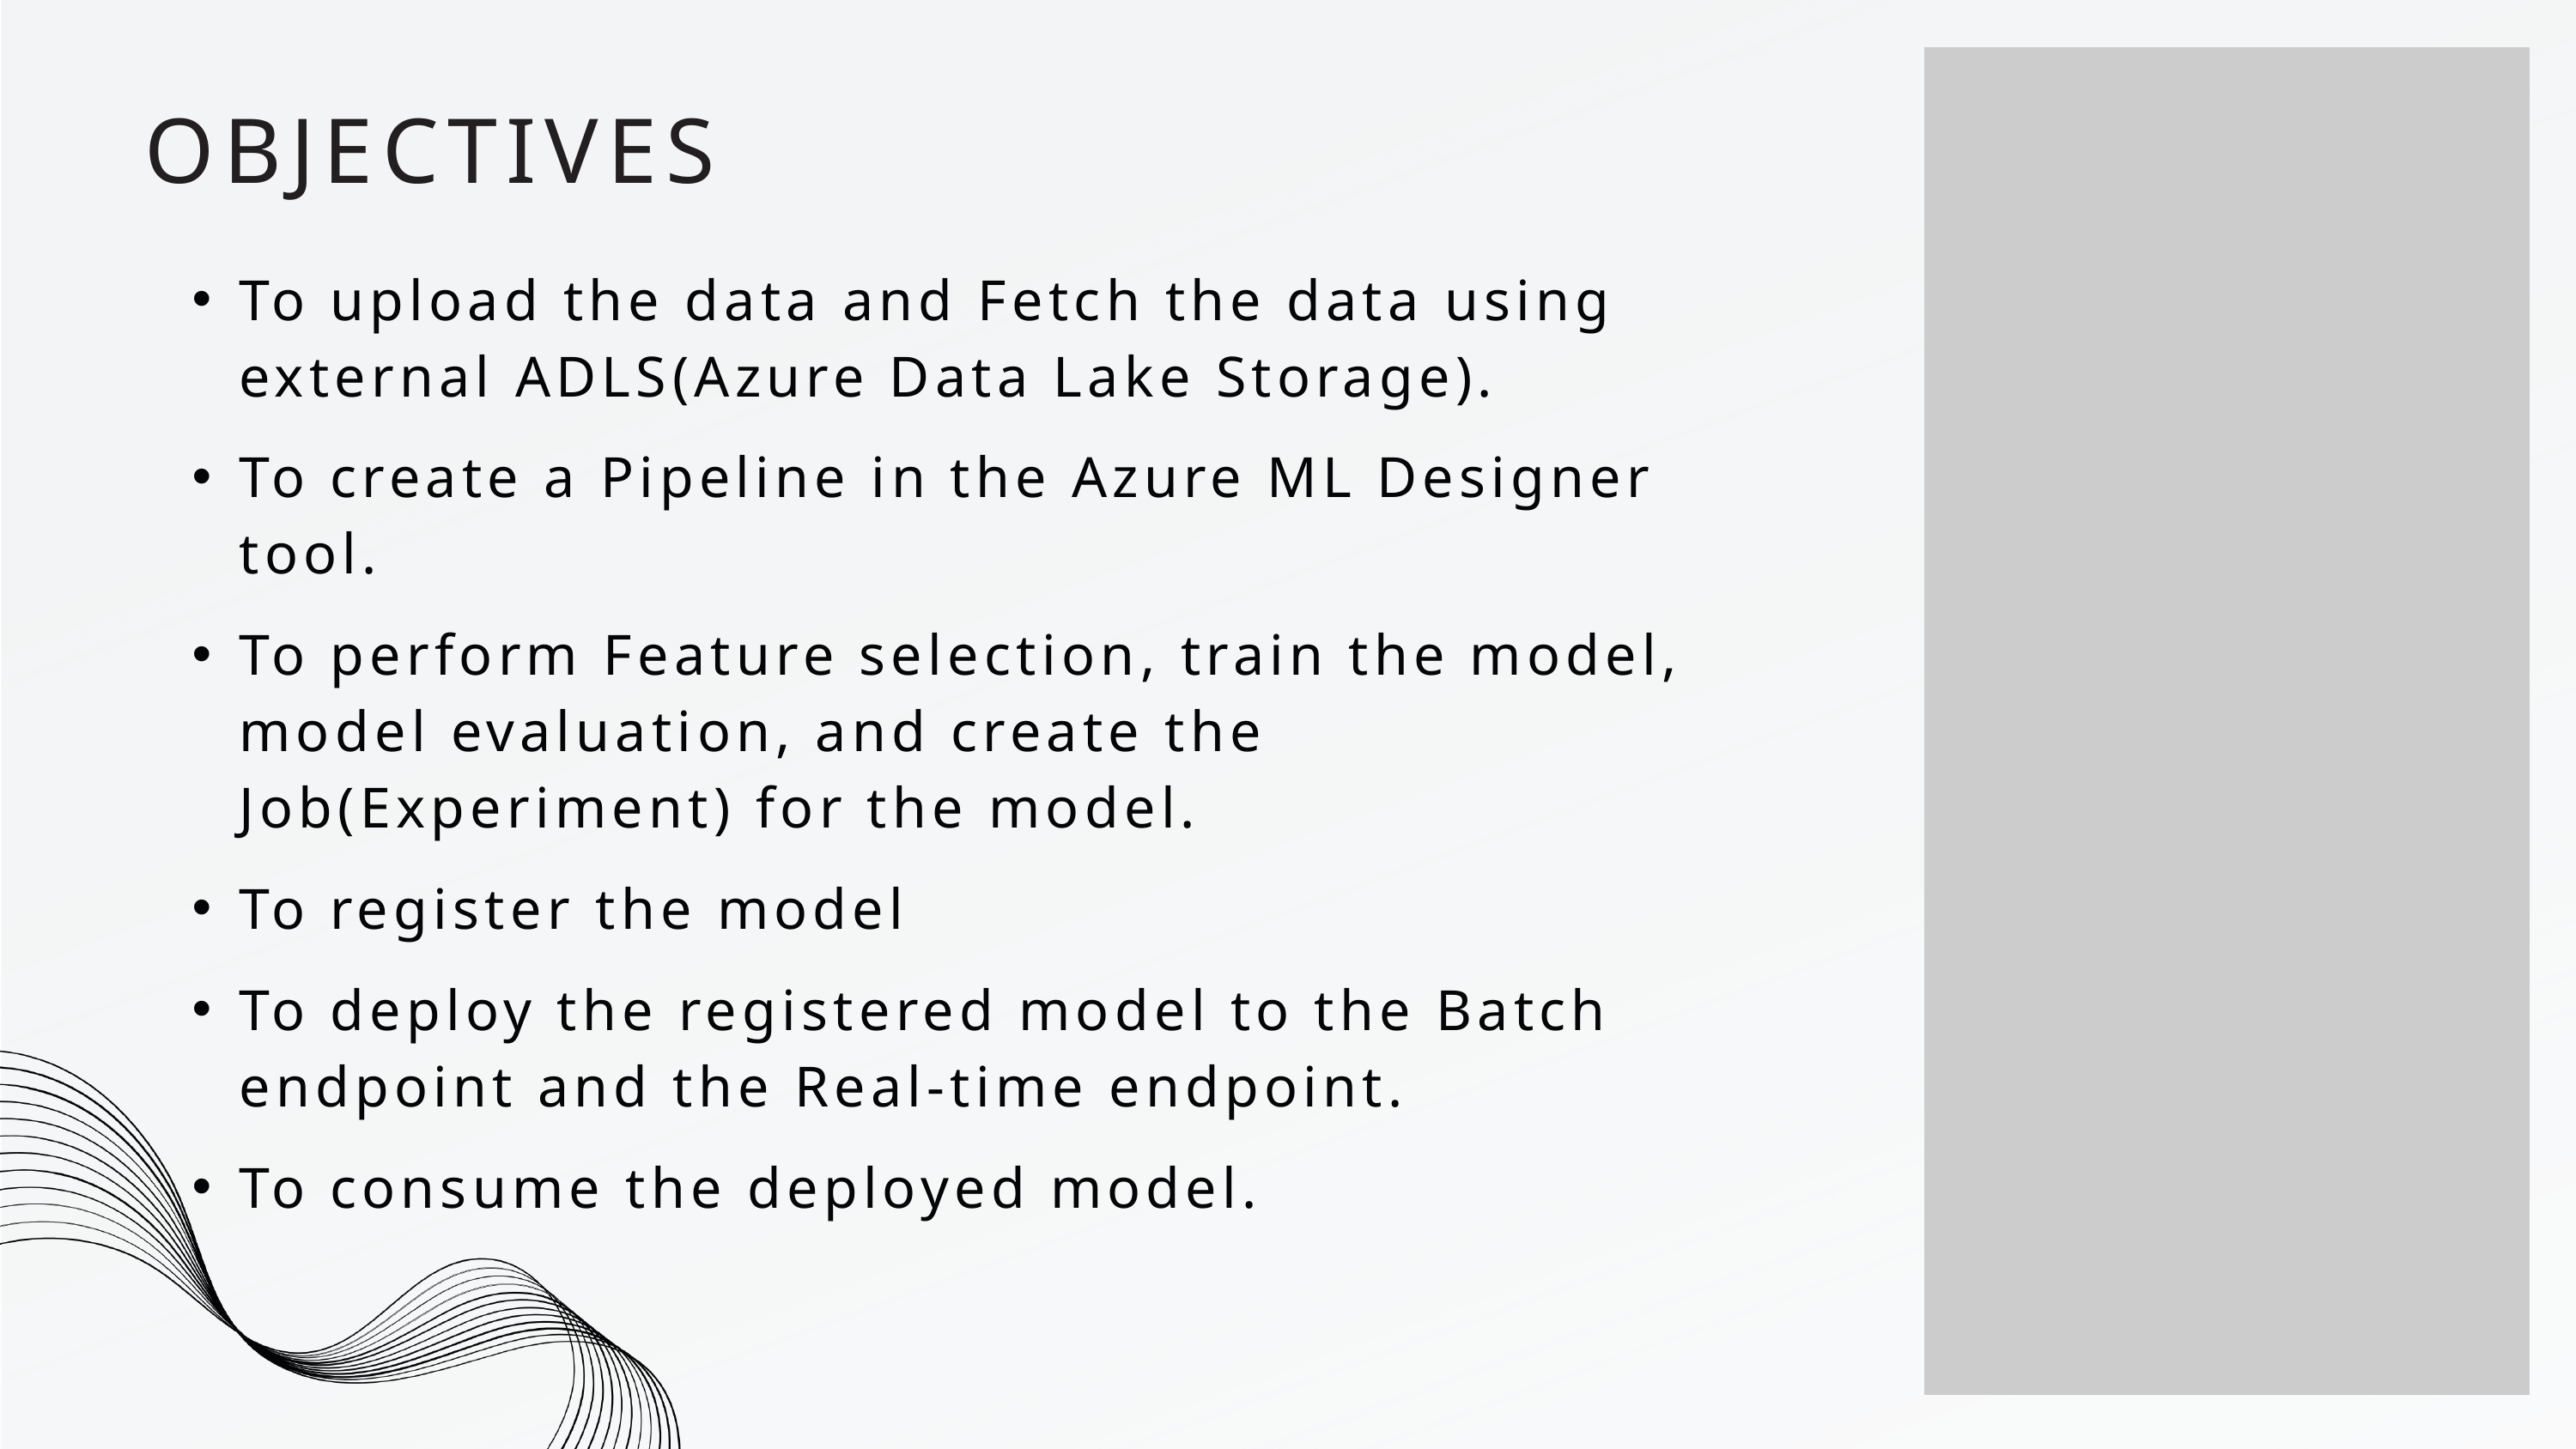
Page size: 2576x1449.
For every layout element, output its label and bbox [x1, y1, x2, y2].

picture [0, 0, 2576, 1449]
text_box [1924, 47, 2530, 1396]
